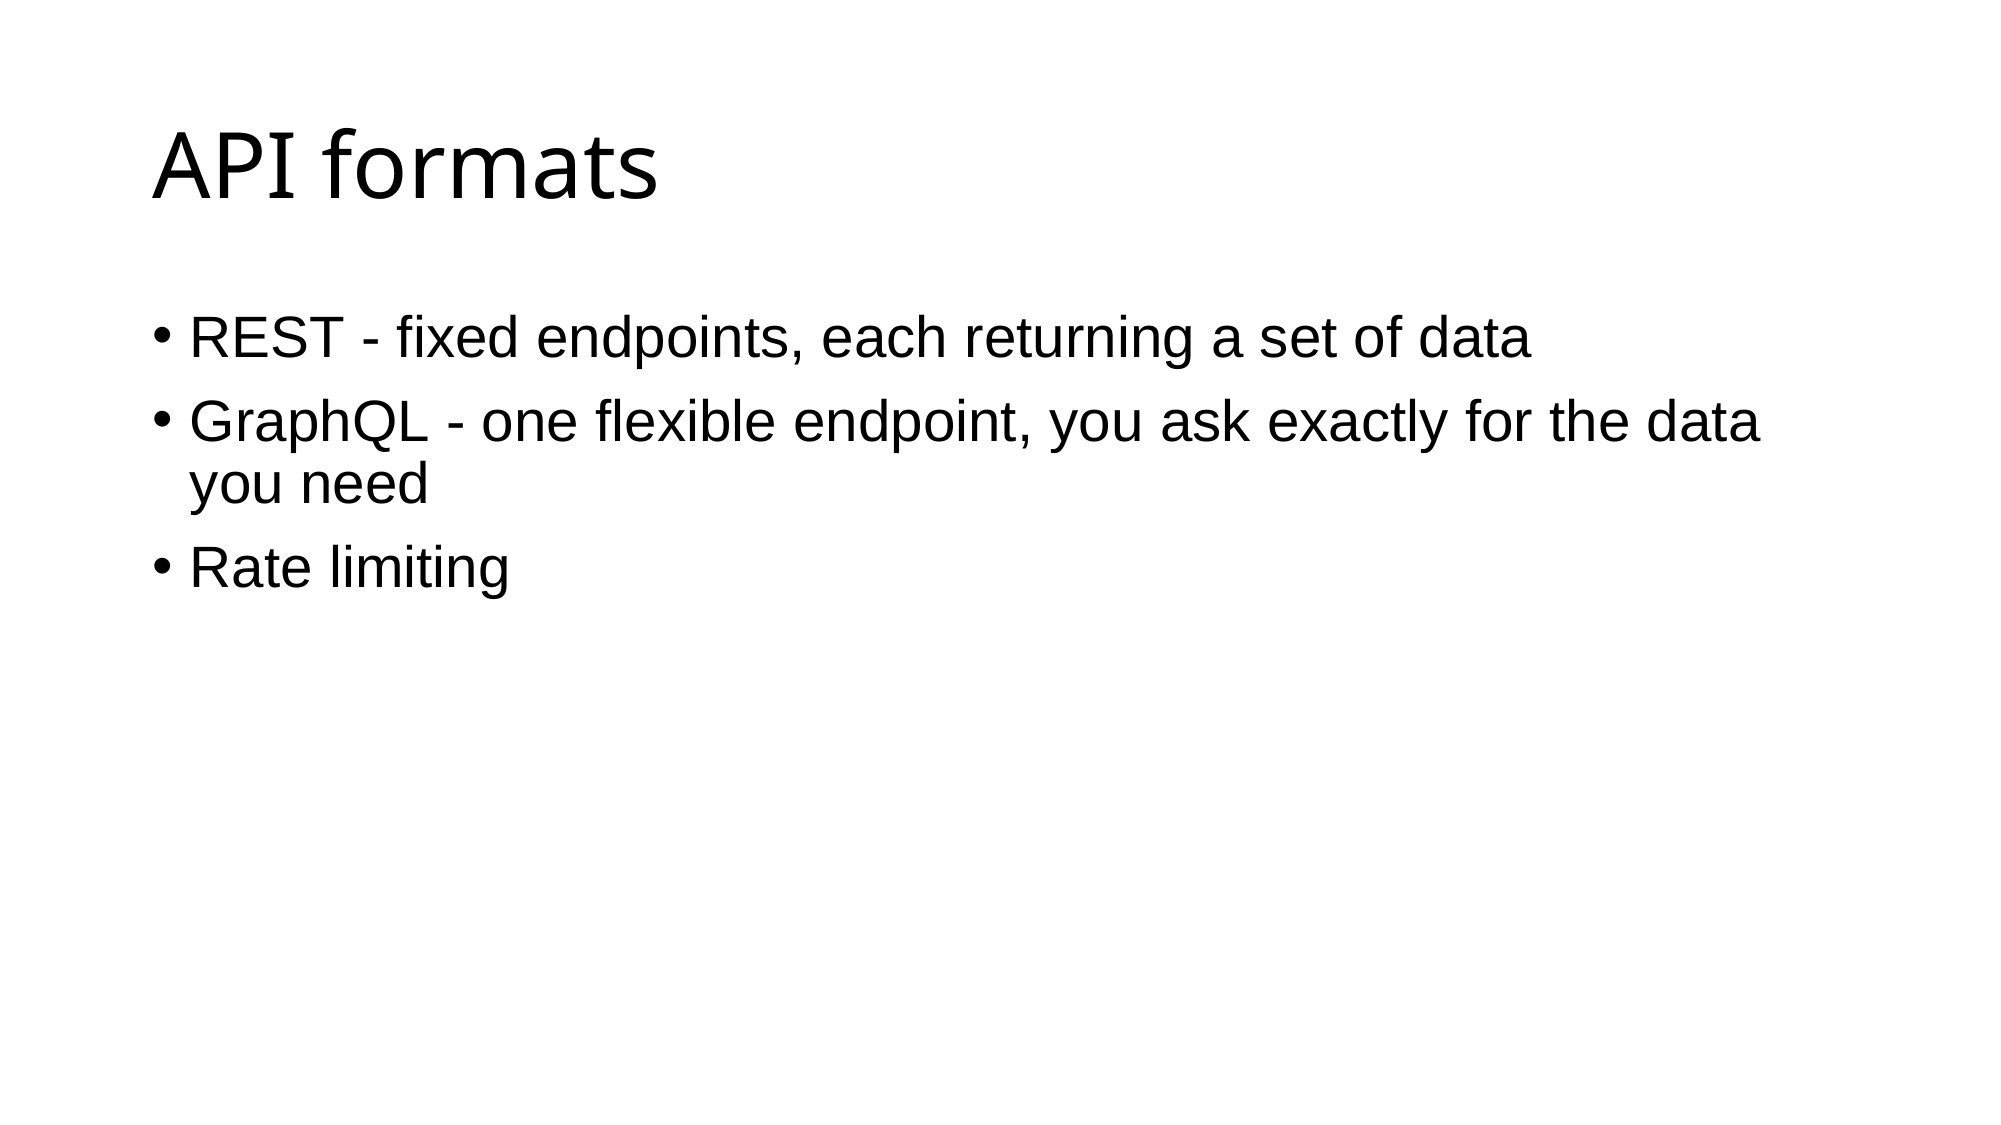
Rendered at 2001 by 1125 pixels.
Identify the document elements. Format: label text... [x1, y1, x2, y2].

title API formats [137, 59, 1863, 278]
list REST - fixed endpoints, each returning a set of data GraphQL - one flexible endpoint, you ask exactly for the data you need Rate limiting [137, 299, 1863, 1014]
